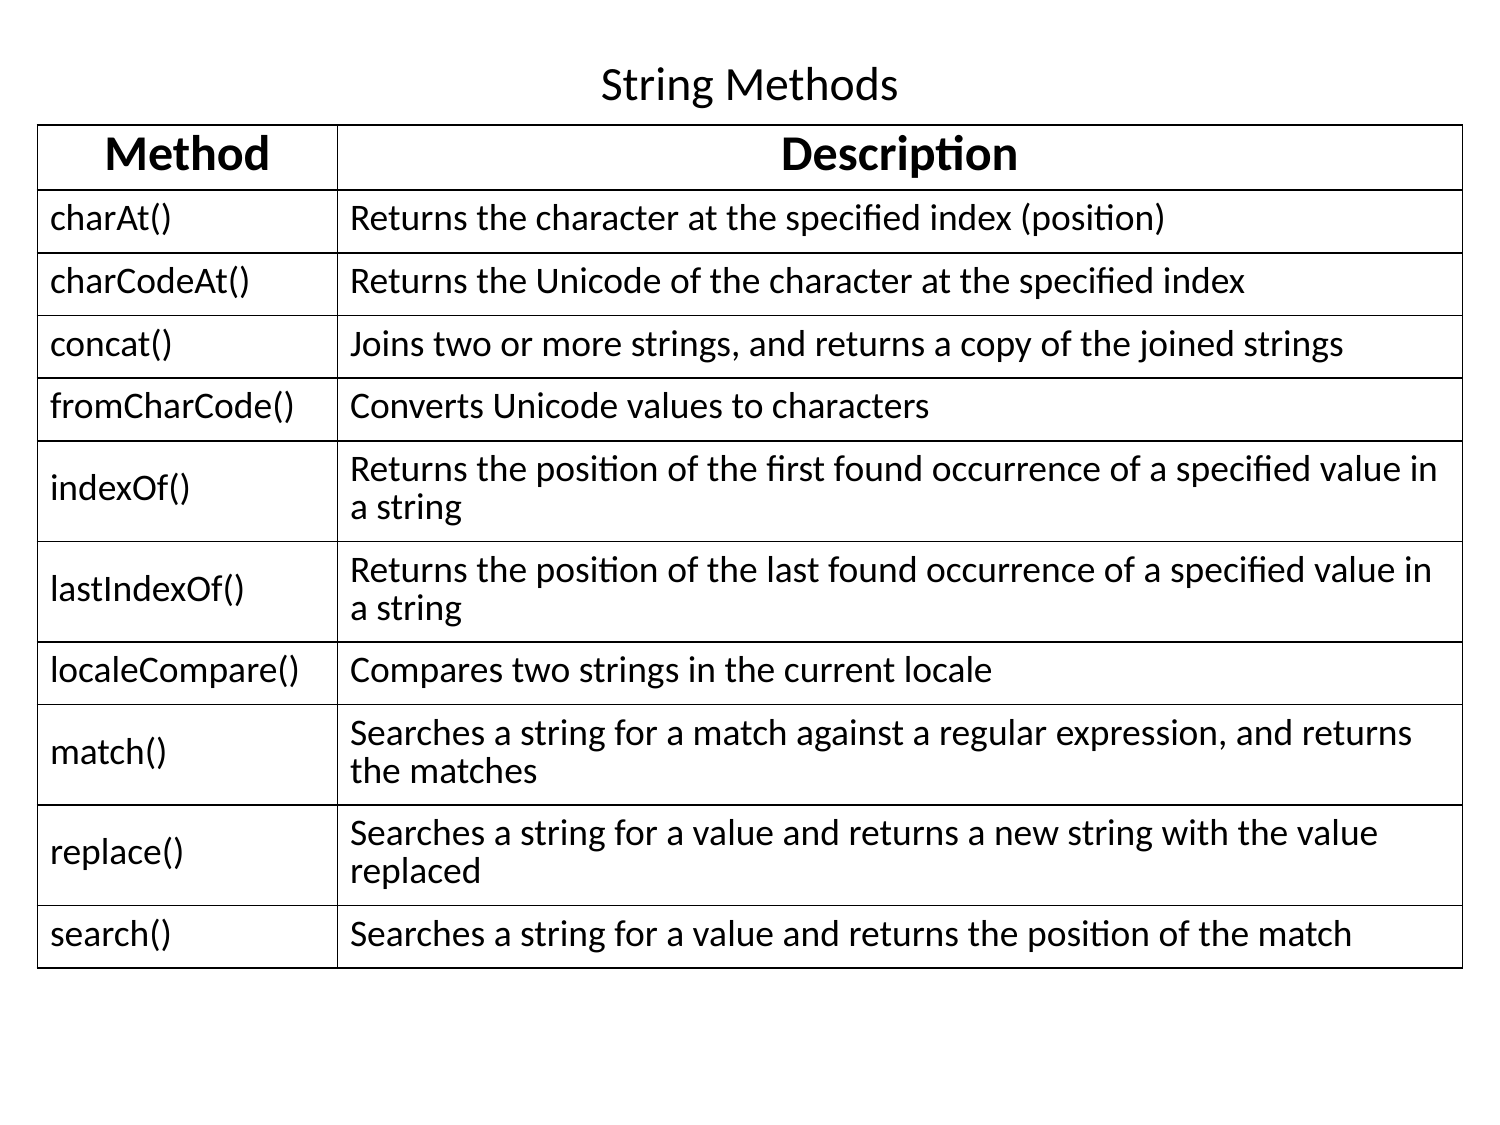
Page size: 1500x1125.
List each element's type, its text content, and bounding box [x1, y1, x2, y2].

table_cell indexOf() [38, 442, 337, 541]
table_cell localeCompare() [38, 643, 337, 704]
table_cell charAt() [38, 191, 337, 252]
table_cell lastIndexOf() [38, 542, 337, 641]
table_cell fromCharCode() [38, 379, 337, 440]
table_cell Joins two or more strings, and returns a copy of the joined strings [338, 316, 1462, 377]
table_cell match() [38, 705, 337, 804]
table_cell concat() [38, 316, 337, 377]
table_header Description [338, 126, 1462, 189]
table_cell Returns the position of the first found occurrence of a specified value in a string [338, 442, 1462, 541]
table_cell Searches a string for a match against a regular expression, and returns the matches [338, 705, 1462, 804]
table_cell Searches a string for a value and returns the position of the match [338, 906, 1462, 967]
table_cell replace() [38, 806, 337, 905]
table_cell charCodeAt() [38, 254, 337, 315]
table_cell search() [38, 906, 337, 967]
table_cell Converts Unicode values to characters [338, 379, 1462, 440]
table_cell Returns the Unicode of the character at the specified index [338, 254, 1462, 315]
title String Methods [75, 45, 1425, 124]
table_cell Searches a string for a value and returns a new string with the value replaced [338, 806, 1462, 905]
table_cell Returns the character at the specified index (position) [338, 191, 1462, 252]
table_header Method [38, 126, 337, 189]
table_cell Compares two strings in the current locale [338, 643, 1462, 704]
table_cell Returns the position of the last found occurrence of a specified value in a string [338, 542, 1462, 641]
